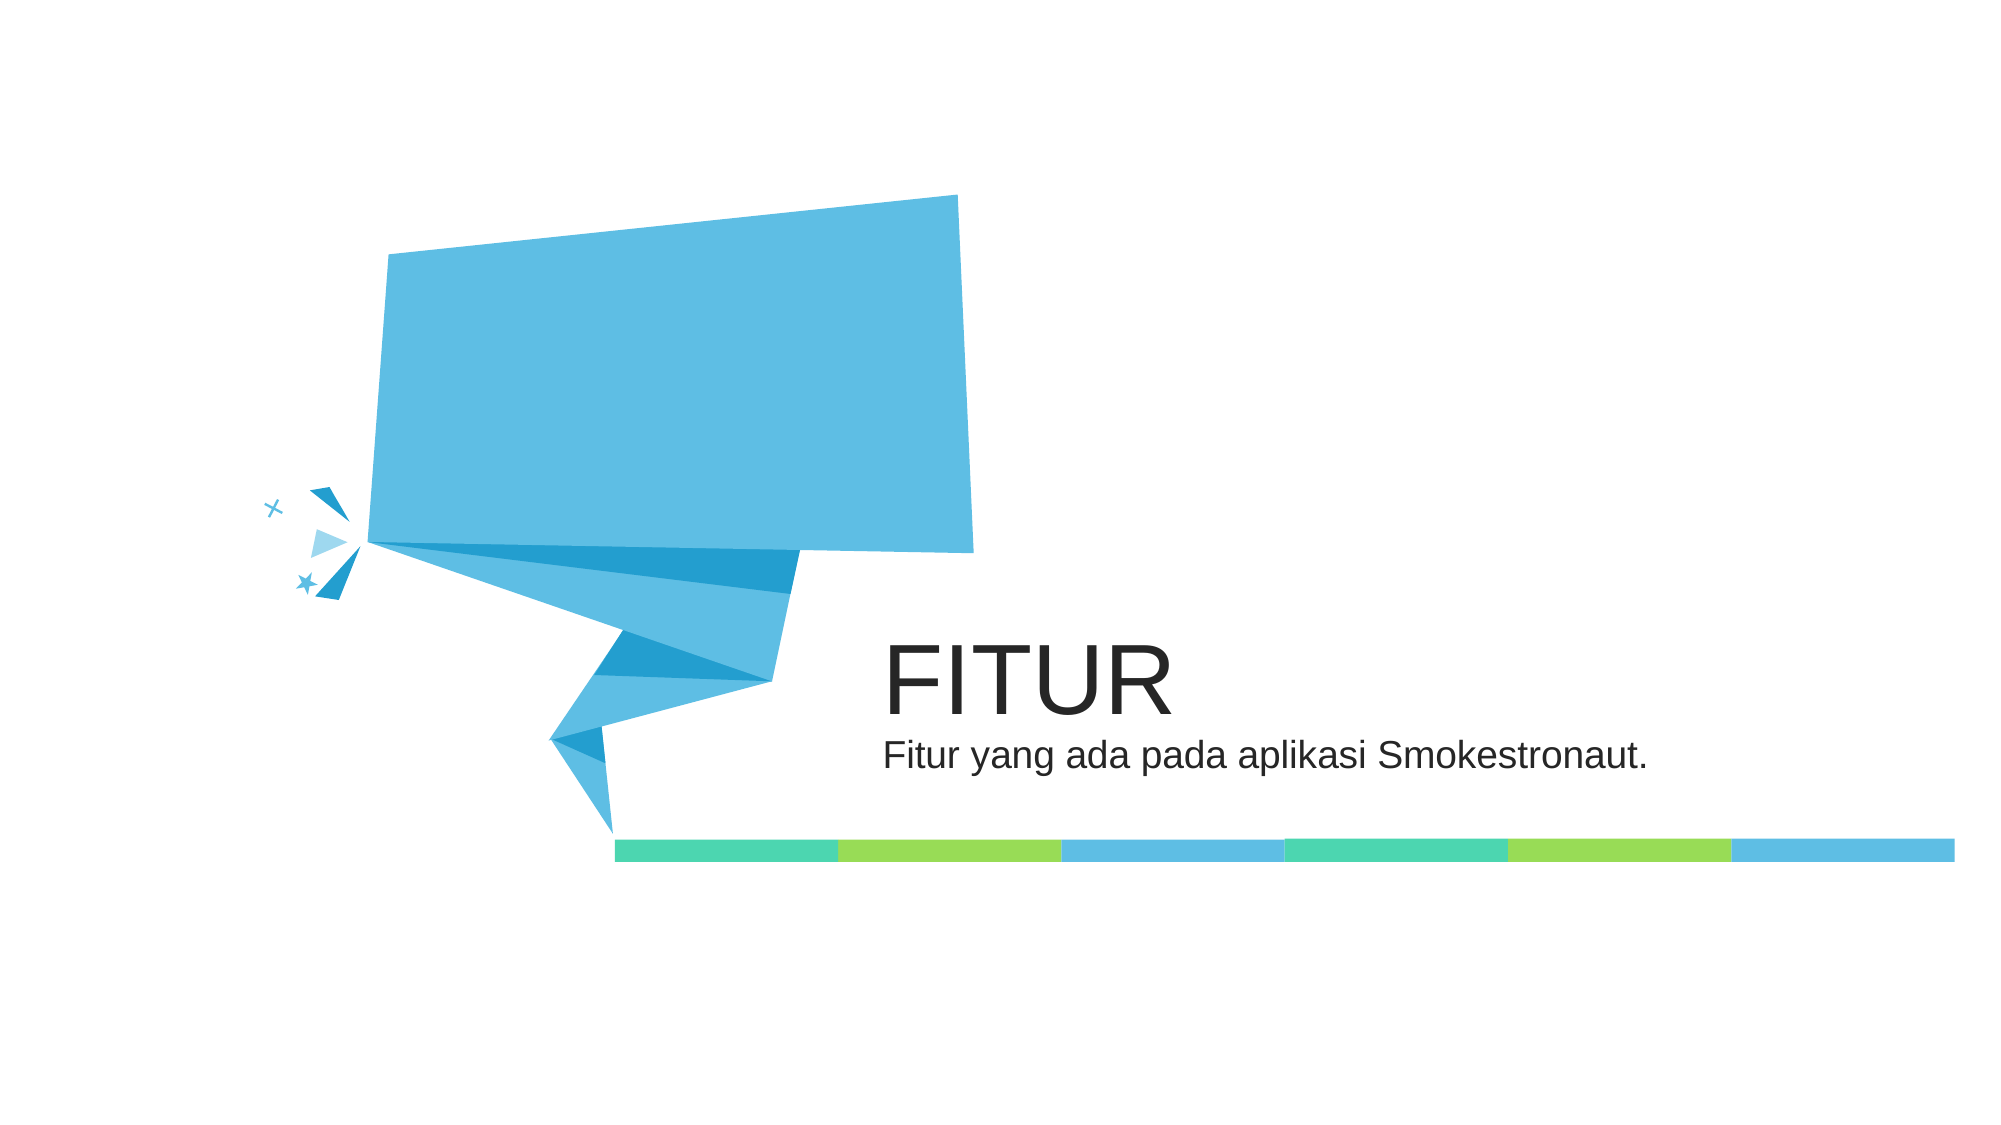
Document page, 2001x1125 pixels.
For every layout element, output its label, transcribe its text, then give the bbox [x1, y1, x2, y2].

text_box FITUR [974, 607, 1816, 722]
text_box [263, 194, 974, 835]
text_box Fitur yang ada pada aplikasi Smokestronaut. [974, 722, 1816, 784]
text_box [614, 838, 1955, 862]
